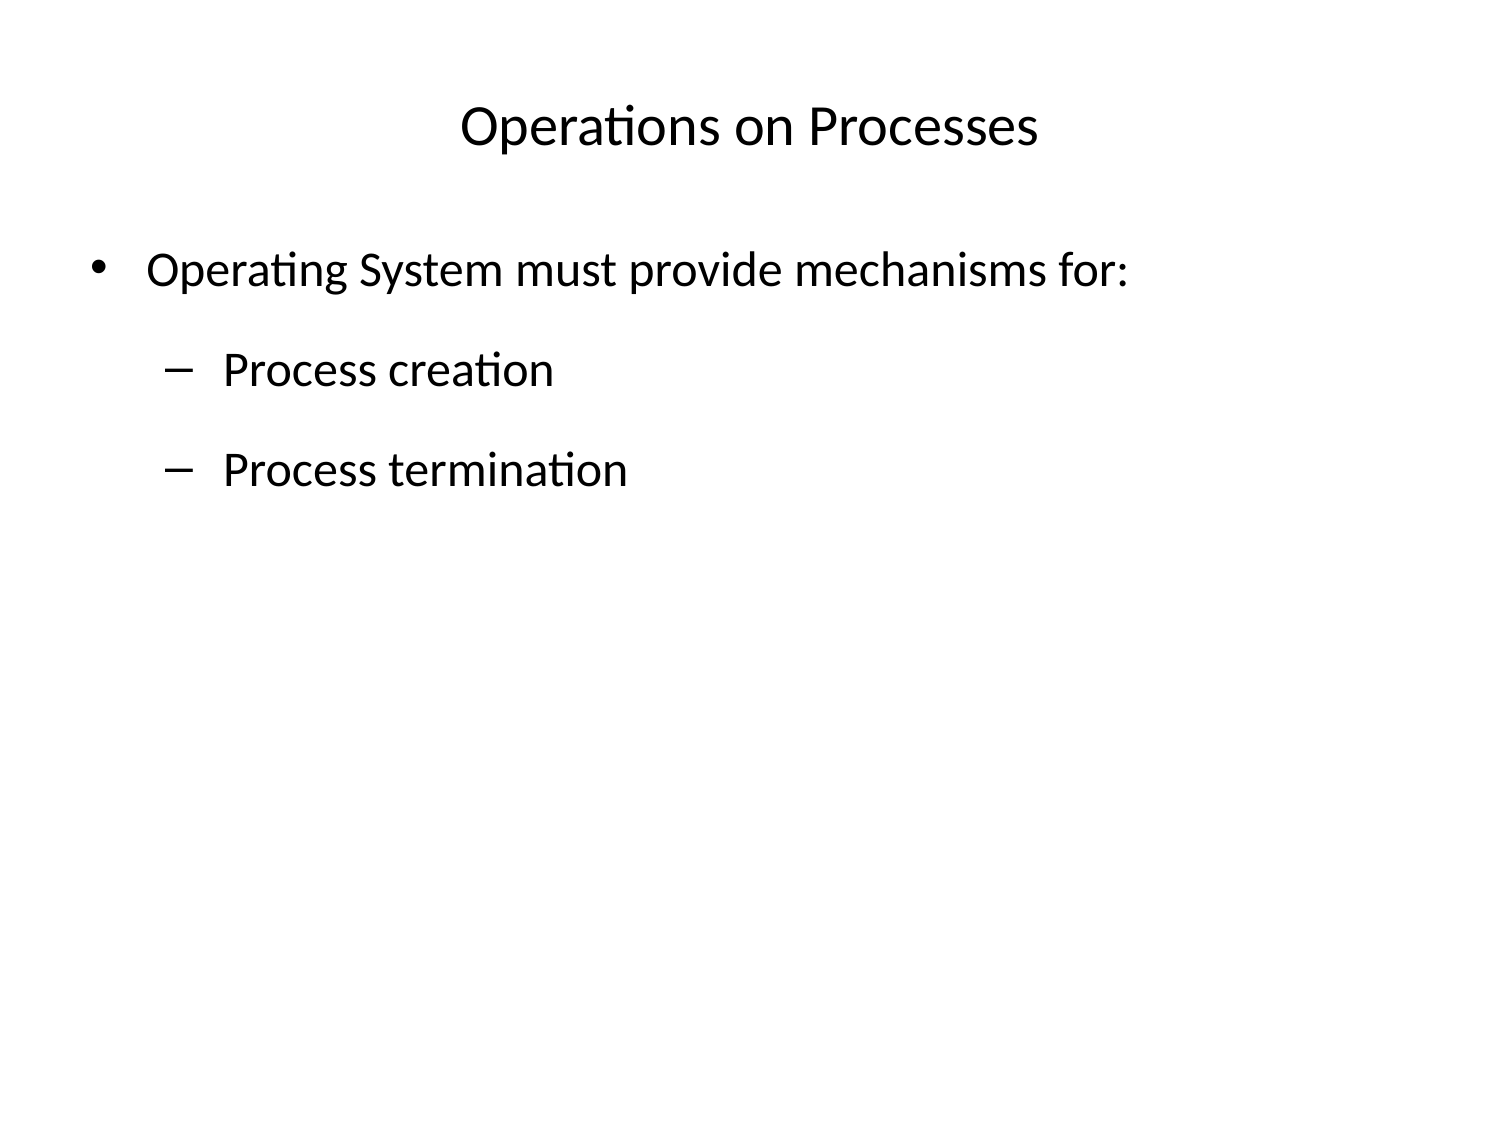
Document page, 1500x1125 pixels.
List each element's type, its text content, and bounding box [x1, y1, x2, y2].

title Operations on Processes [75, 45, 1425, 199]
list Operating System must provide mechanisms for: Process creation Process termination [75, 199, 1425, 1005]
